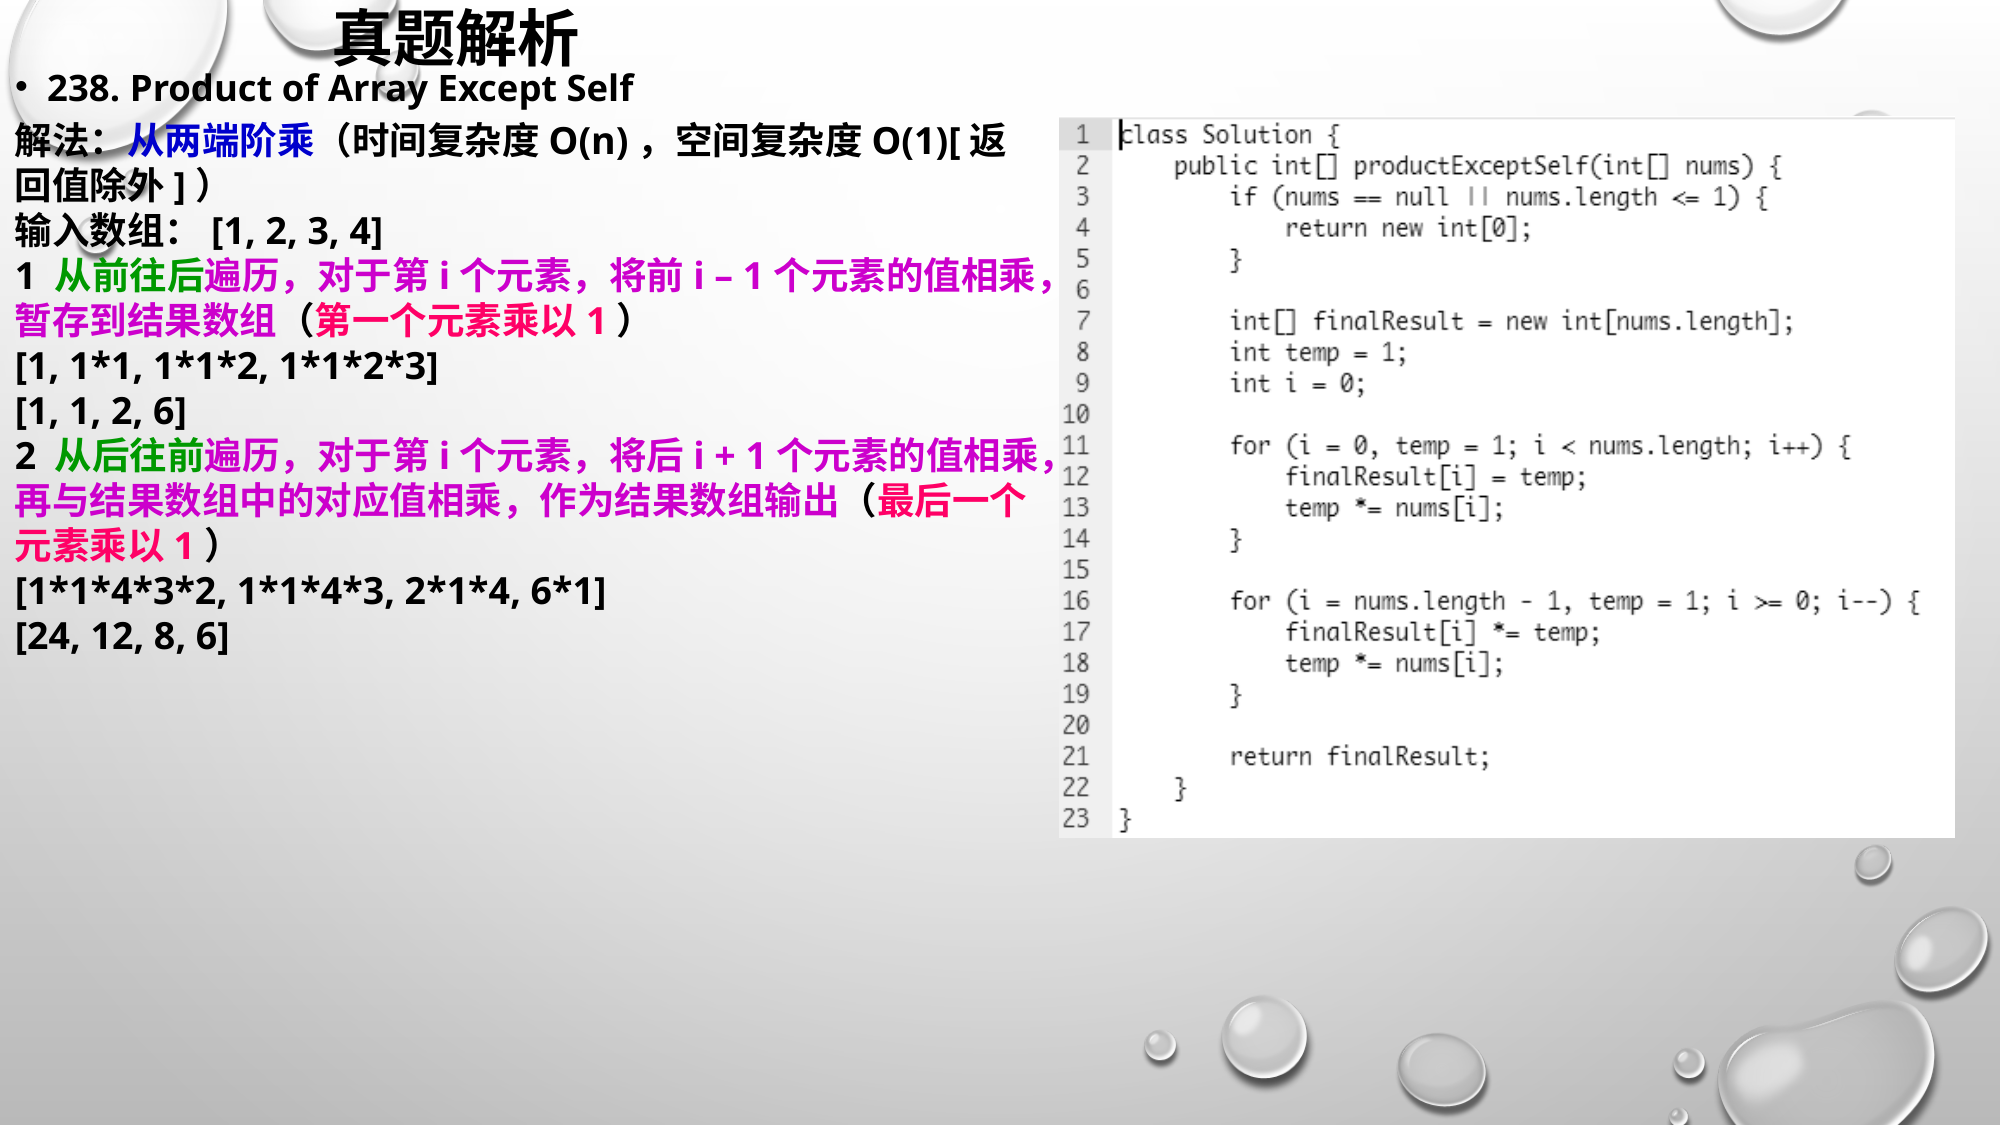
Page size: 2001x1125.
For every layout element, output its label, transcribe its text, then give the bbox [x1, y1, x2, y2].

list 238. Product of Array Except Self [0, 48, 1030, 109]
picture [0, 0, 2000, 1125]
title 真题解析 [0, 0, 912, 48]
text_box 解法：从两端阶乘（时间复杂度O(n)，空间复杂度O(1)[返回值除外]） 输入数组：[1, 2, 3, 4] 1 从前往后遍历，对于第i个元素，将前i – 1个元素的值相乘，暂存到结果数组（第一个元素乘以1） [1, 1*1, 1*1*2, 1*1*2*3] [1, 1, 2, 6] 2 从后往前遍历，对于第i个元素，将后i + 1个元素的值相乘，再与结果数组中的对应值相乘，作为结果数组输出（最后一个元素乘以1） [1*1*4*3*2, 1*1*4*3, 2*1*4, 6*1] [24, 12, 8, 6] [0, 109, 1060, 665]
